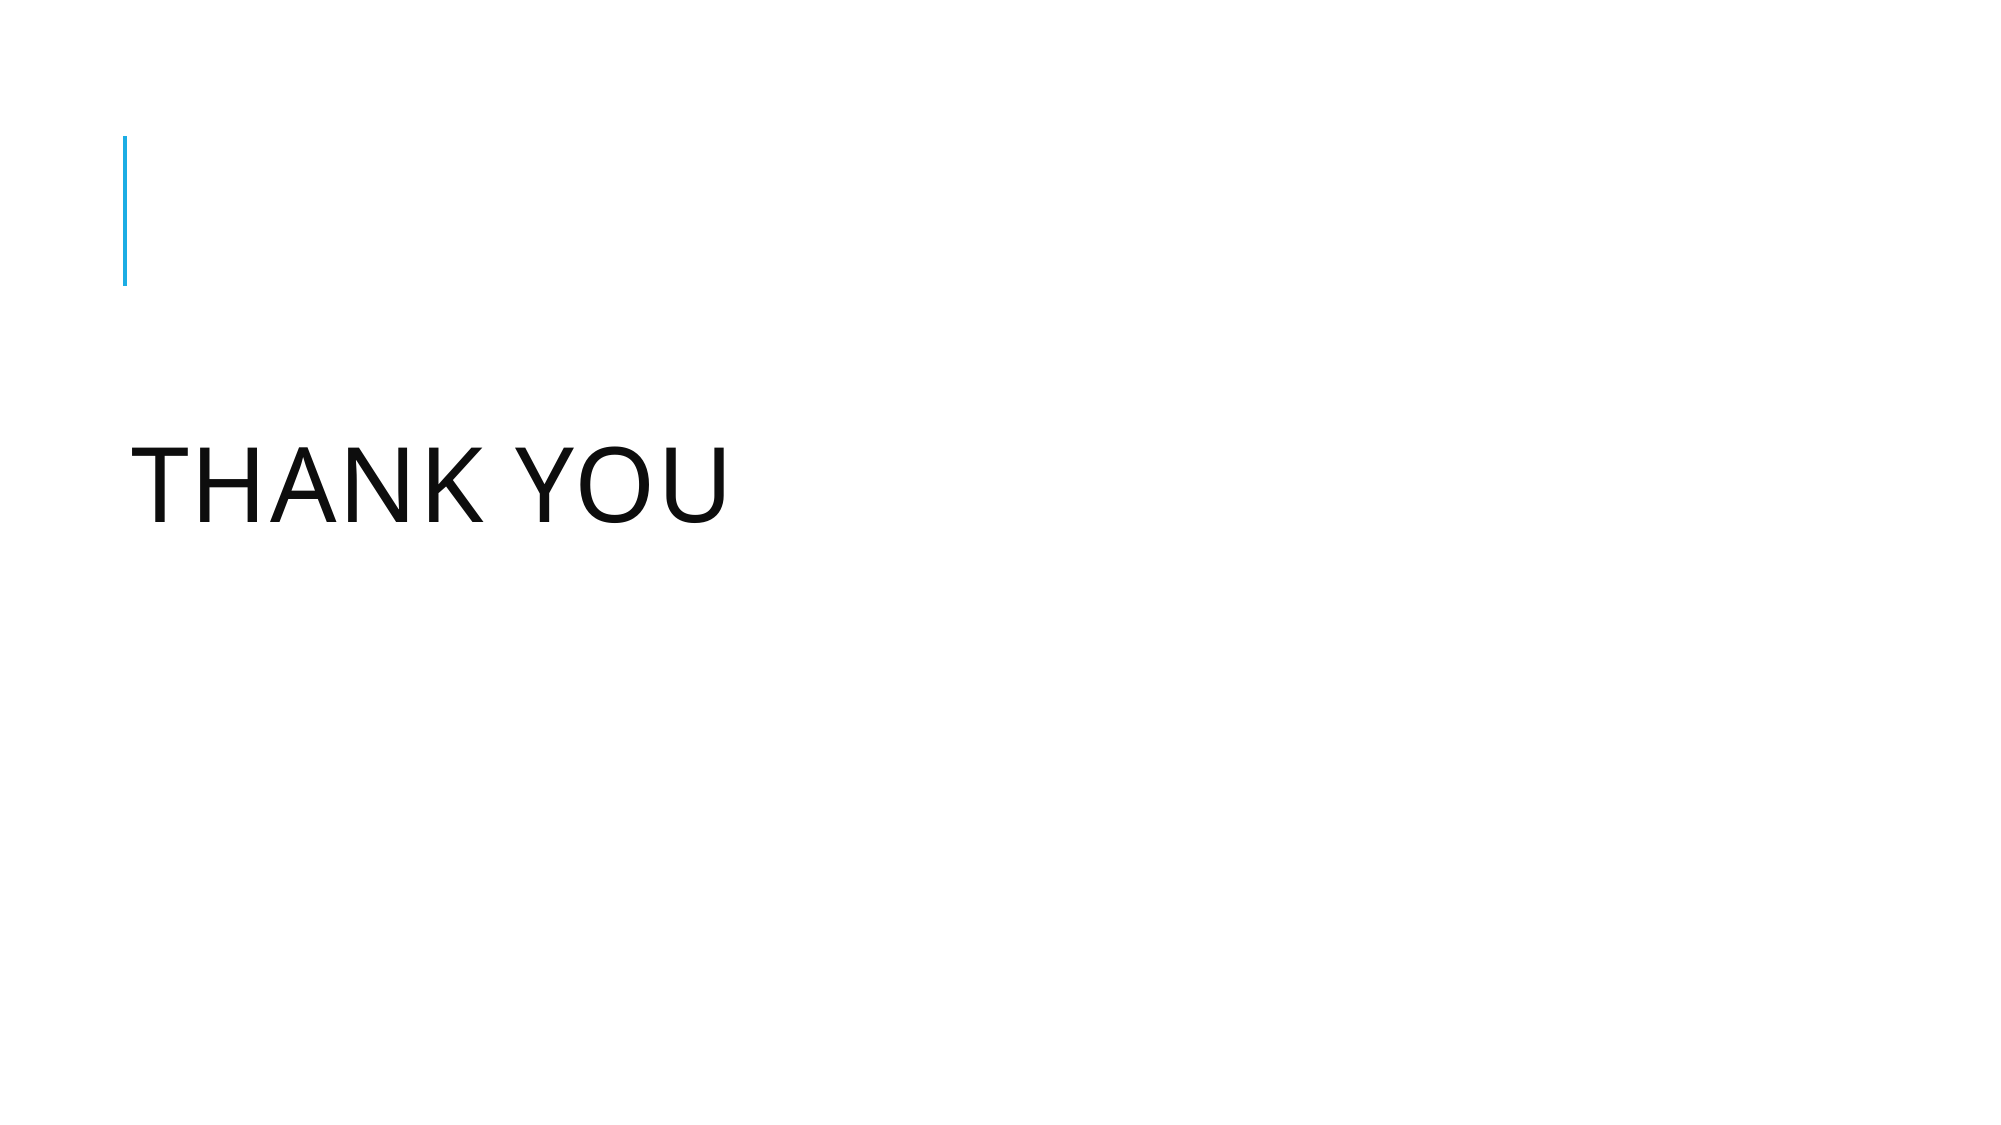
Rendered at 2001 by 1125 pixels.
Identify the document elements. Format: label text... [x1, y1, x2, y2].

title Thank You [115, 124, 1711, 861]
